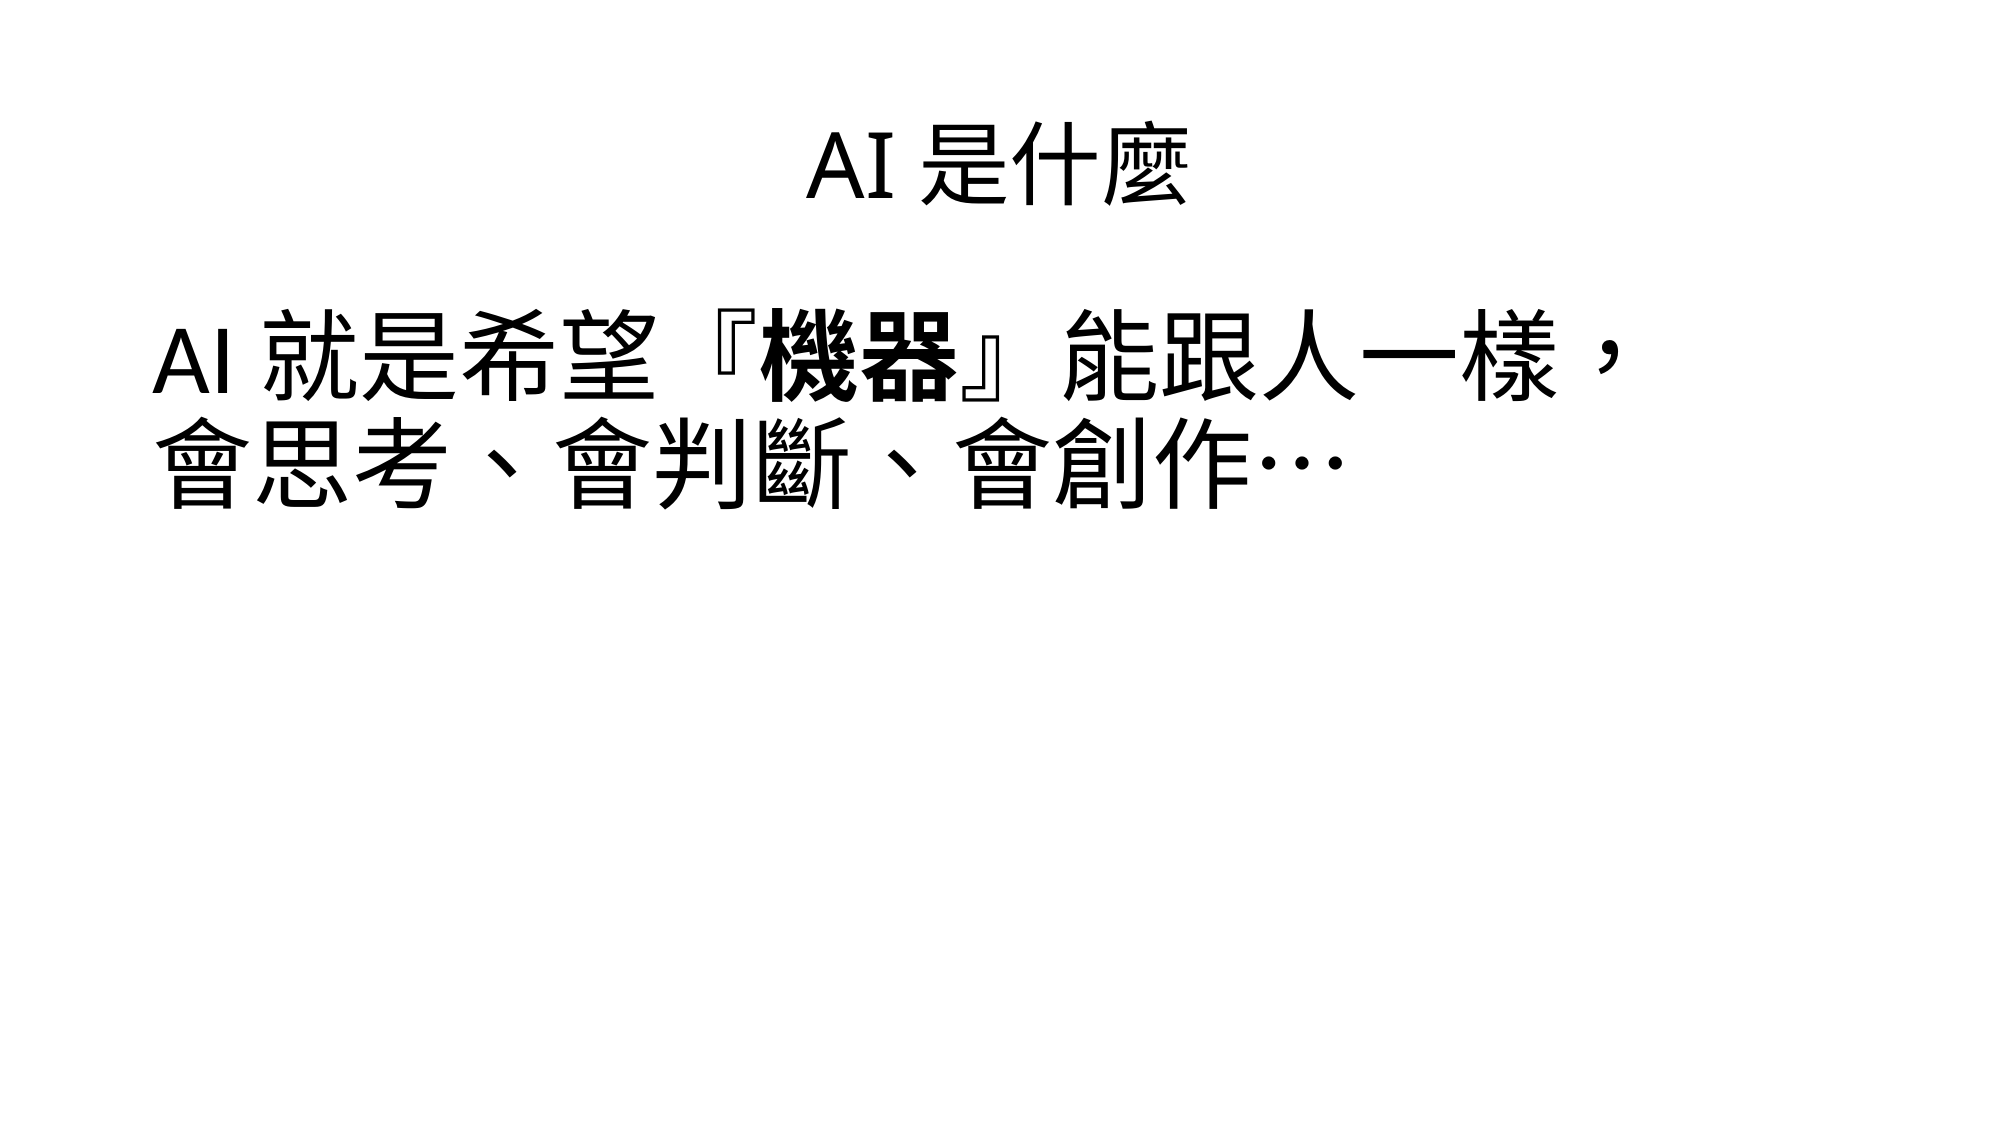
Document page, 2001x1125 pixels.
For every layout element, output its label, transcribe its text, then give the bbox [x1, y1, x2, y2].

title AI是什麼 [137, 59, 1863, 278]
list AI就是希望『機器』能跟人一樣，會思考、會判斷、會創作… [137, 299, 1706, 945]
